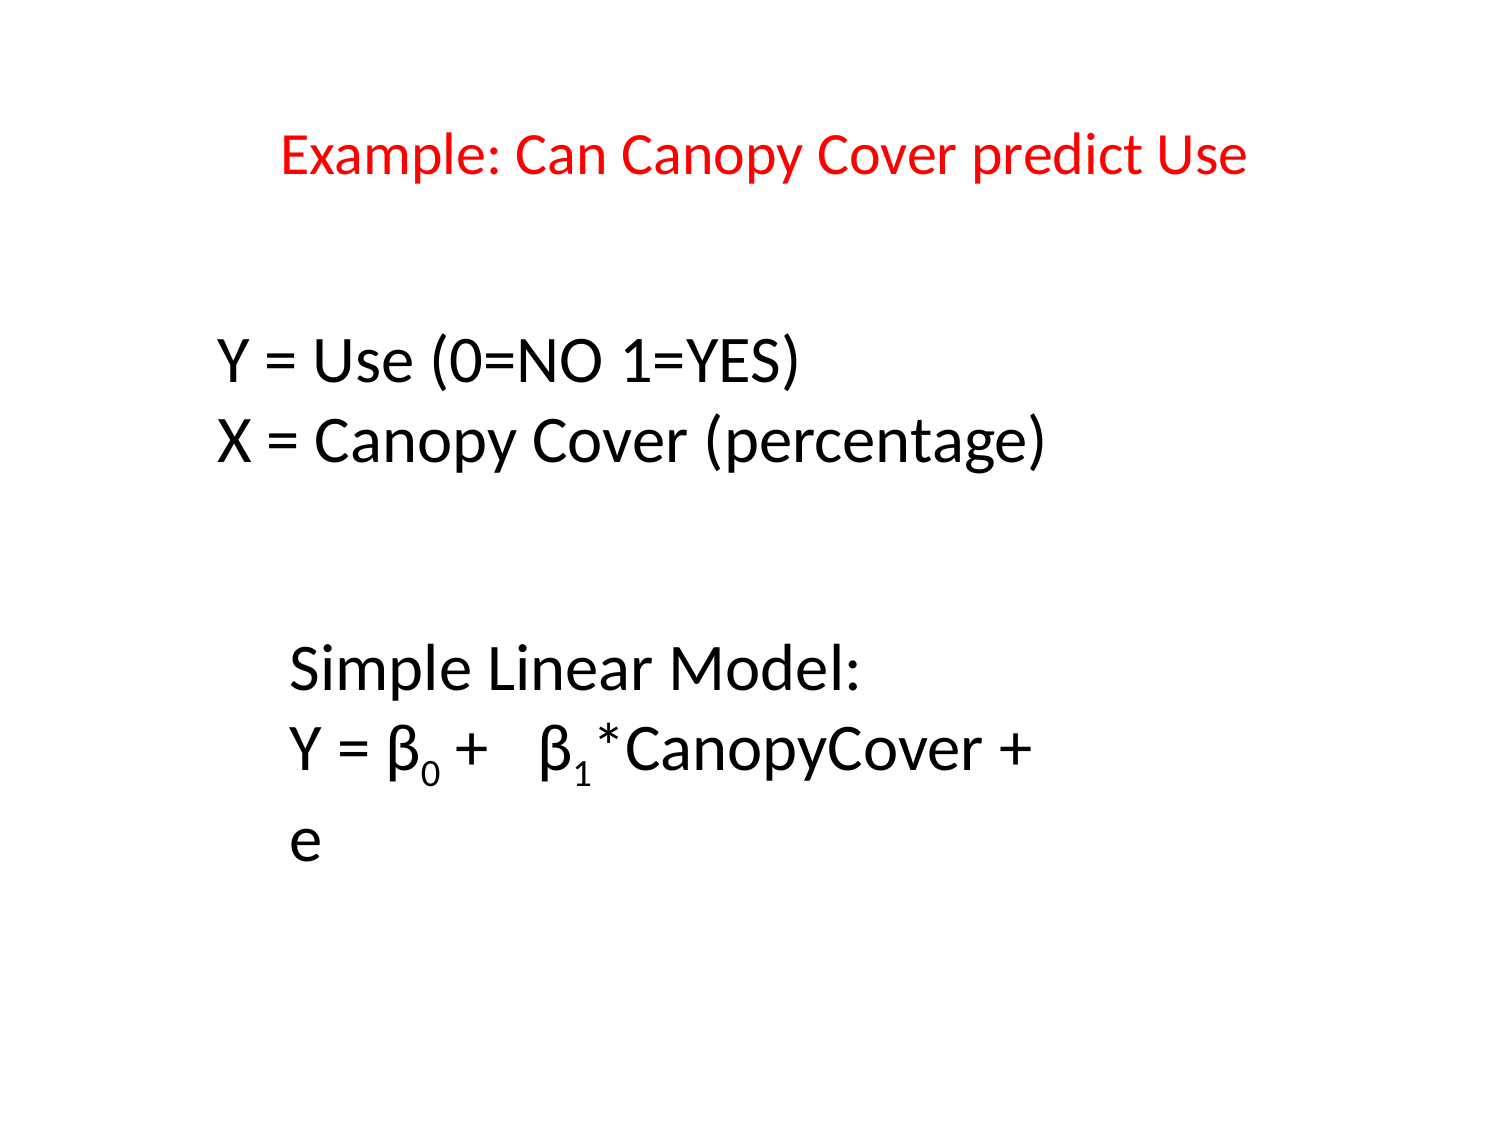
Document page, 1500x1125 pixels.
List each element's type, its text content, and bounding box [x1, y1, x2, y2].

title Example: Can Canopy Cover predict Use [83, 106, 1447, 195]
text_box Simple Linear Model: Y = β0 + β1*CanopyCover + e [274, 616, 1092, 882]
text_box Y = Use (0=NO 1=YES) X = Canopy Cover (percentage) [202, 308, 1328, 484]
